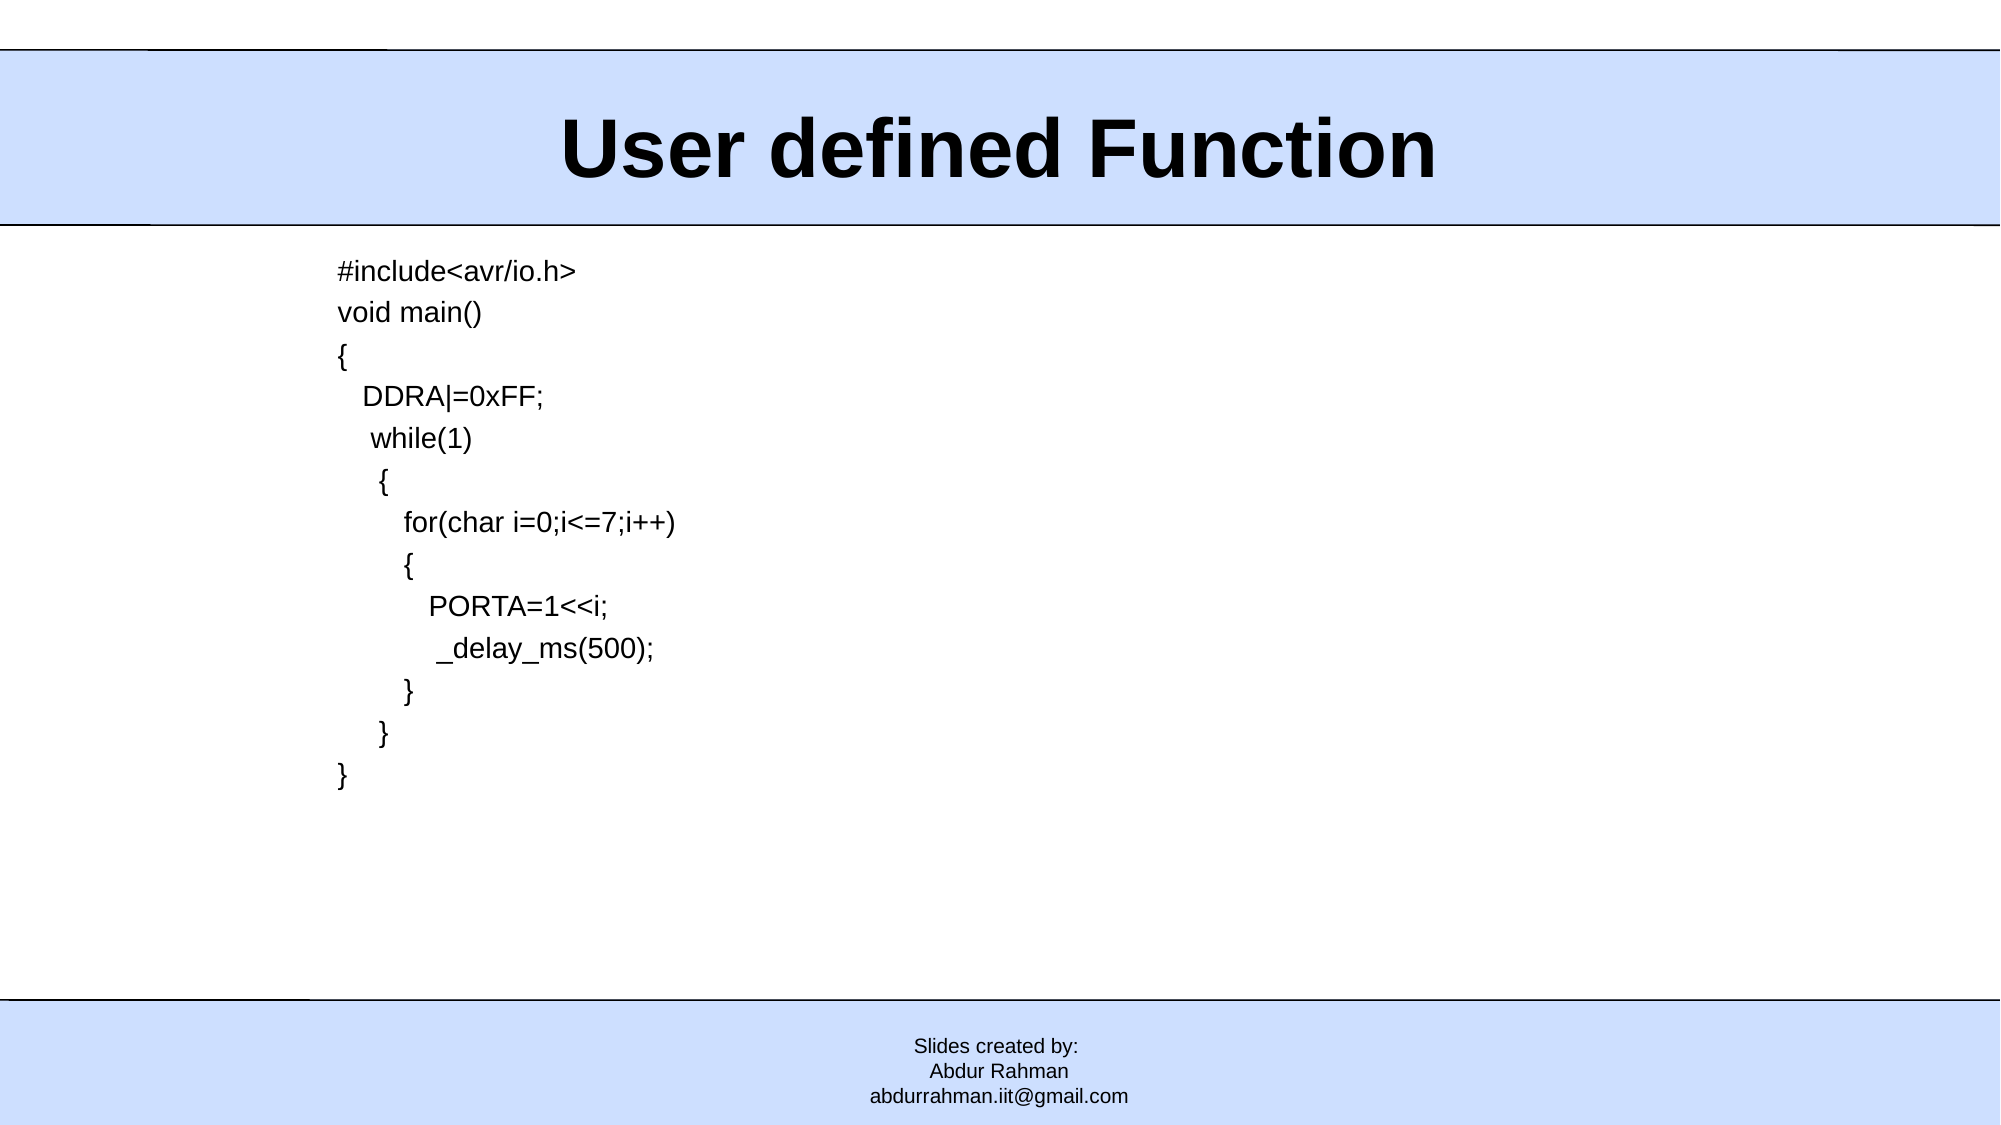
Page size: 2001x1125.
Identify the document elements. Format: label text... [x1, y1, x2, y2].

footer Slides created by: Abdur Rahman abdurrahman.iit@gmail.com [683, 1025, 1316, 1125]
text_box #include<avr/io.h> void main() { DDRA|=0xFF; while(1) { for(char i=0;i<=7;i++) { PORTA=1<<i; _delay_ms(500); } } } [247, 237, 1593, 966]
title User defined Function [362, 50, 1638, 238]
